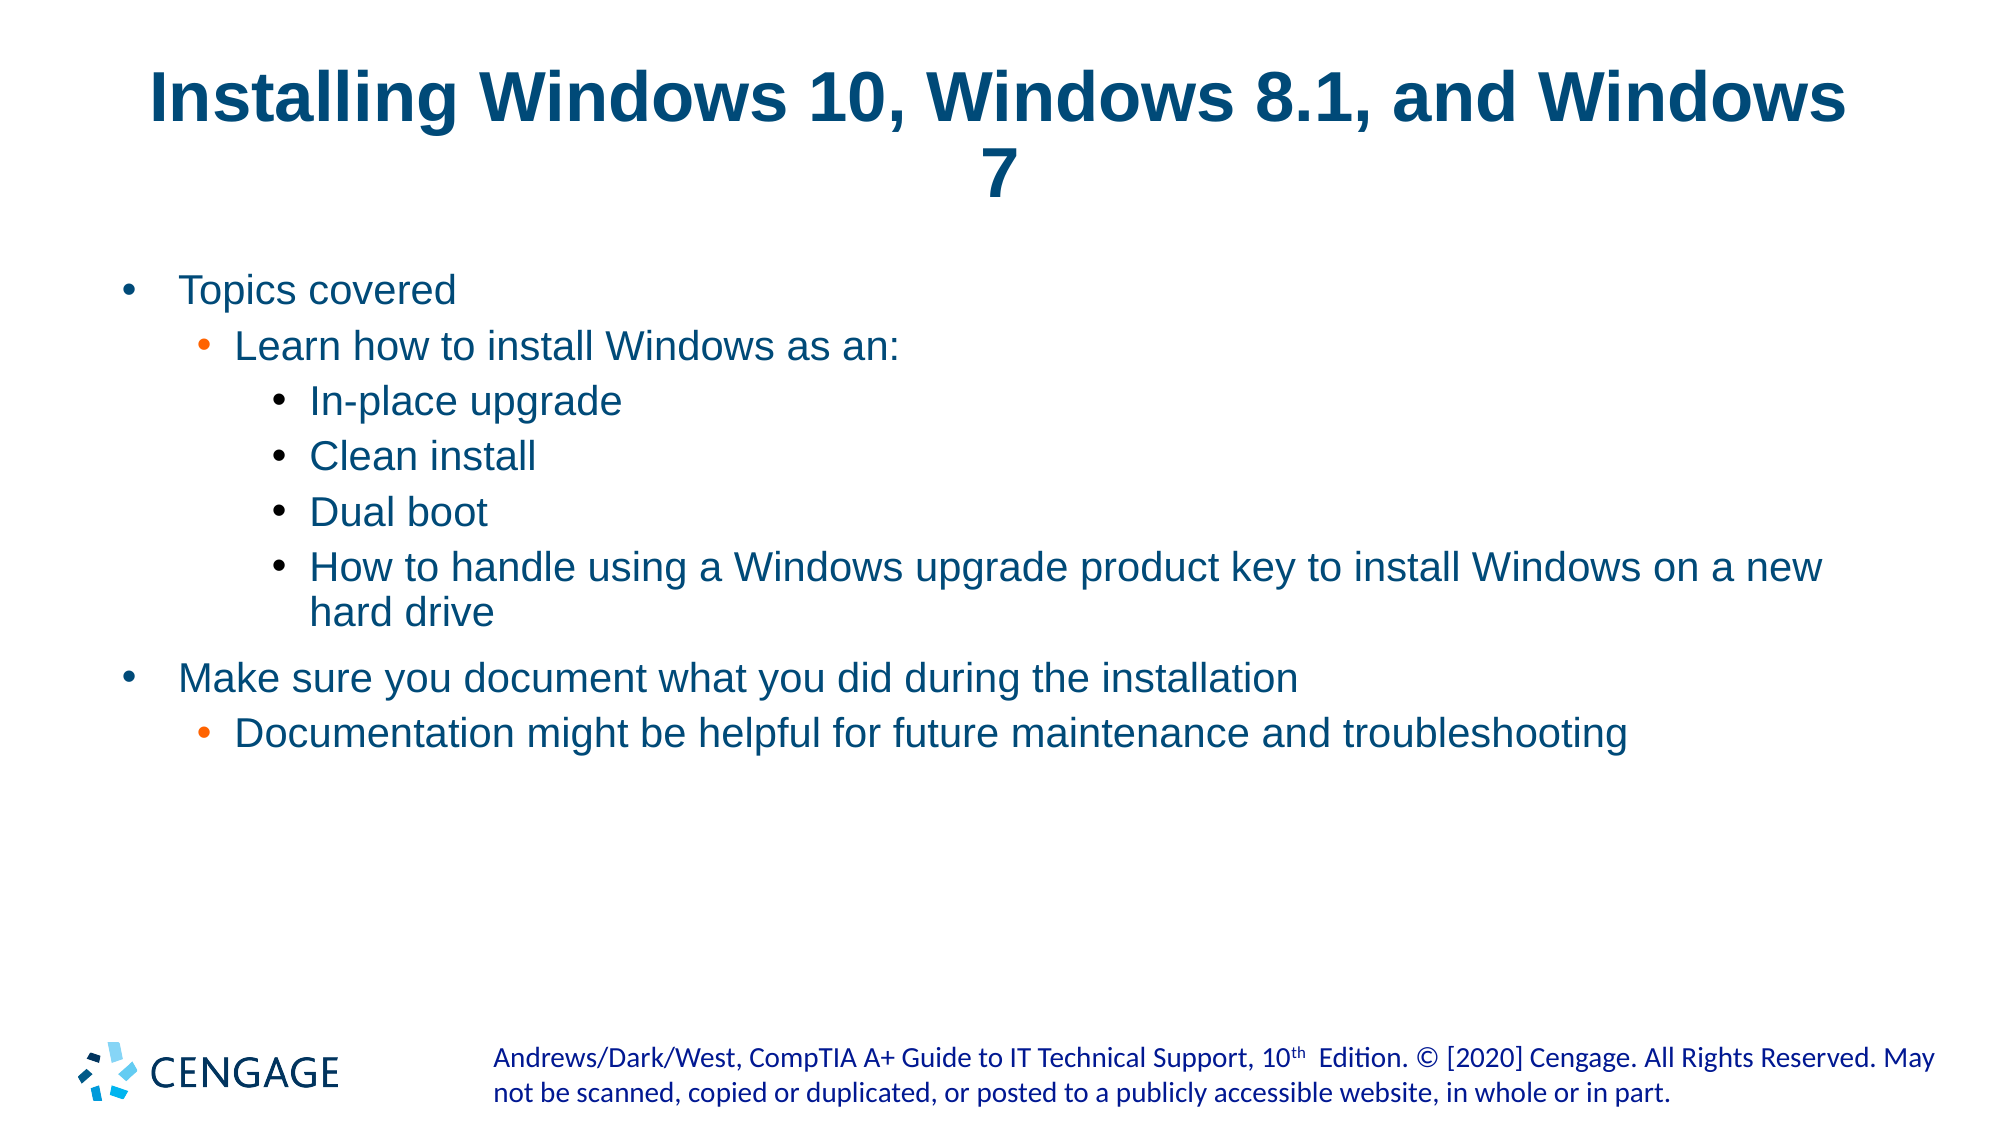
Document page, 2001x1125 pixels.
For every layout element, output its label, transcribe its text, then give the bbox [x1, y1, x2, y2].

list Topics covered Learn how to install Windows as an: In-place upgrade Clean install Dual boot How to handle using a Windows upgrade product key to install Windows on a new hard drive Make sure you document what you did during the installation Documentation might be helpful for future maintenance and troubleshooting [121, 268, 1880, 990]
title Installing Windows 10, Windows 8.1, and Windows 7 [137, 59, 1863, 171]
picture [78, 1042, 338, 1101]
